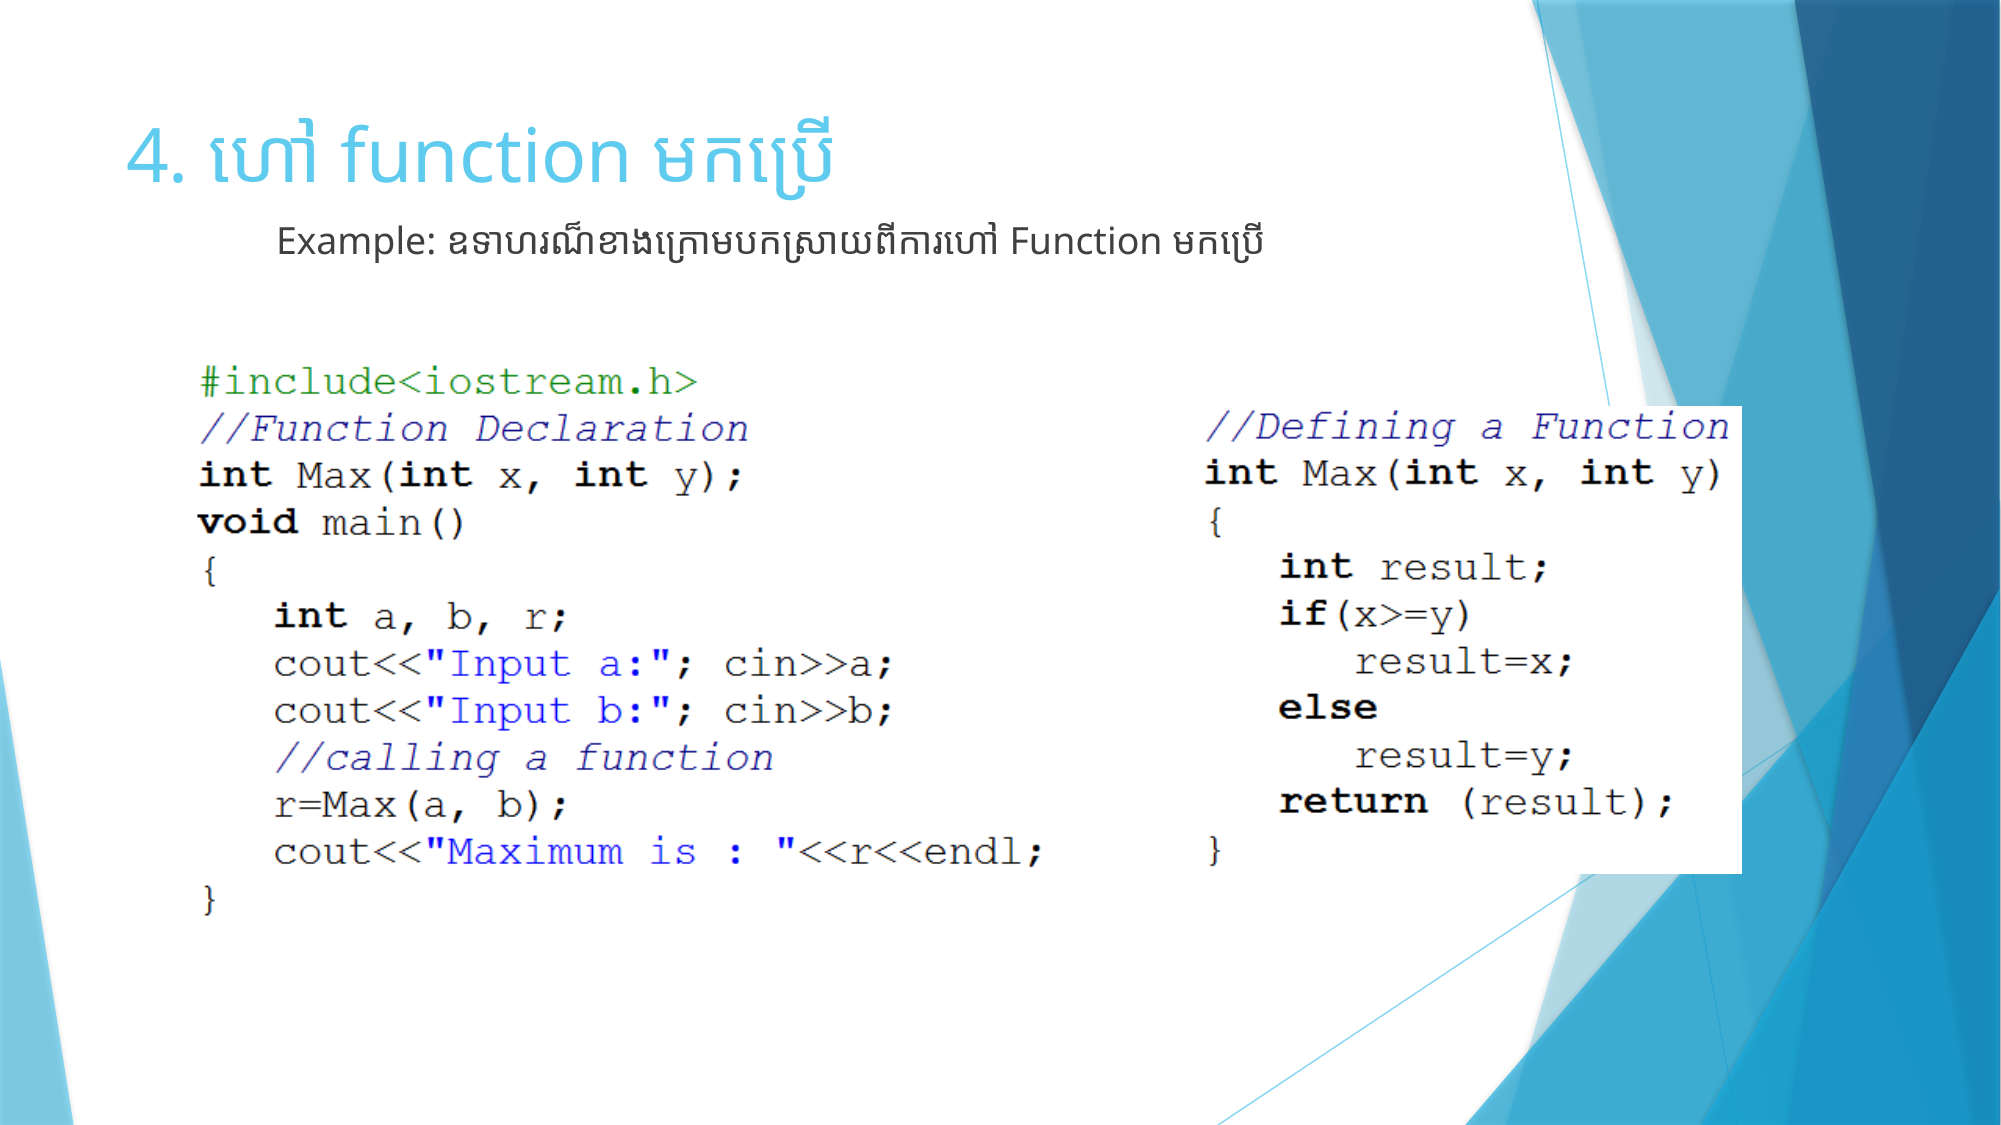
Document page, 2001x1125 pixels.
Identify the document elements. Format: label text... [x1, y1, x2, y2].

picture [1200, 406, 1742, 875]
list Example: ឧទាហរណ៏ខាងក្រោមបកស្រាយពីការហៅ Function មកប្រើ [111, 210, 1522, 1125]
title 4. ហៅ function ​មកប្រើ [111, 99, 1522, 210]
picture [192, 358, 1052, 922]
